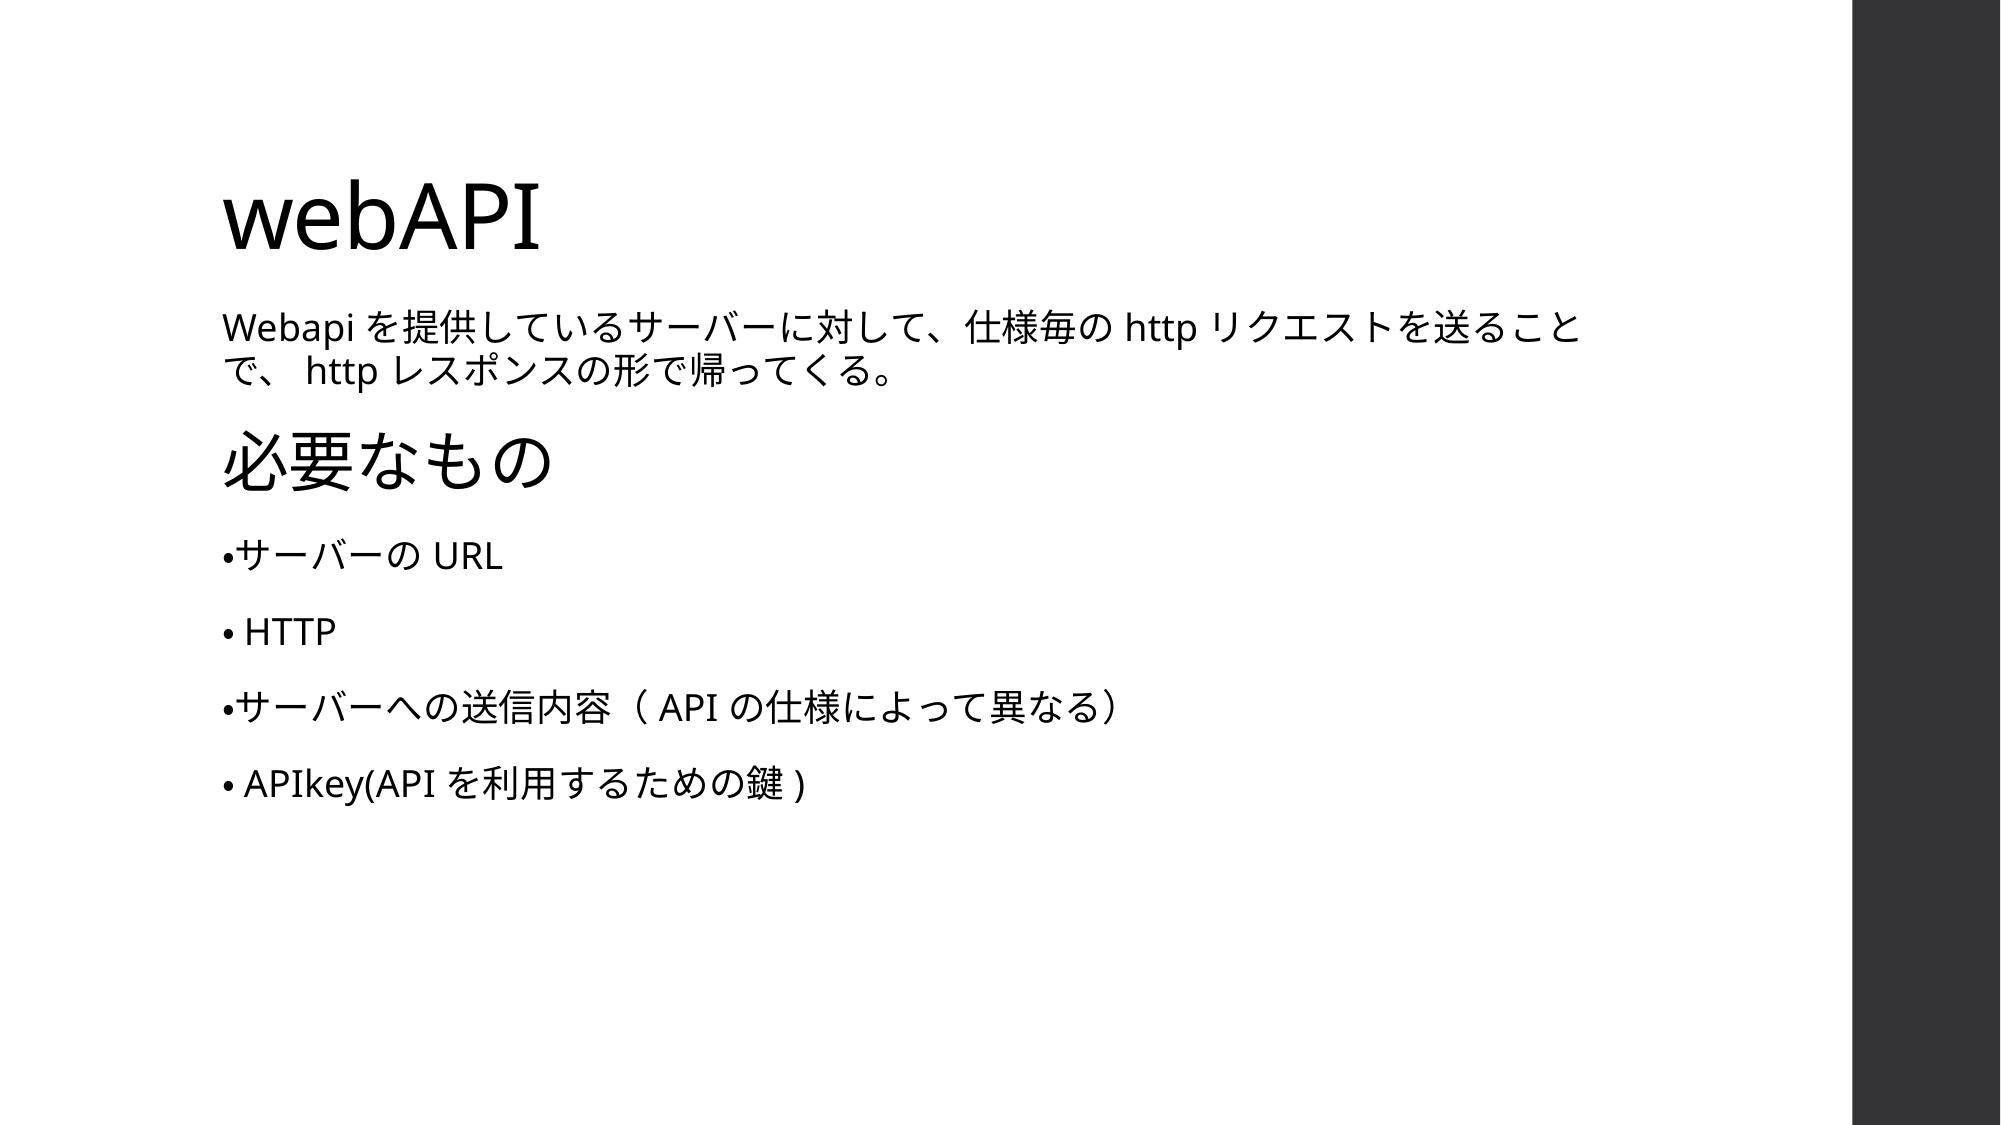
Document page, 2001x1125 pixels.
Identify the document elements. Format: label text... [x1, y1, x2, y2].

title webAPI [206, 60, 1797, 278]
list Webapiを提供しているサーバーに対して、仕様毎のhttpリクエストを送ることで、httpレスポンスの形で帰ってくる。 必要なもの ・サーバーのURL ・HTTP ・サーバーへの送信内容（APIの仕様によって異なる） ・APIkey(APIを利用するための鍵) [206, 299, 1617, 1014]
